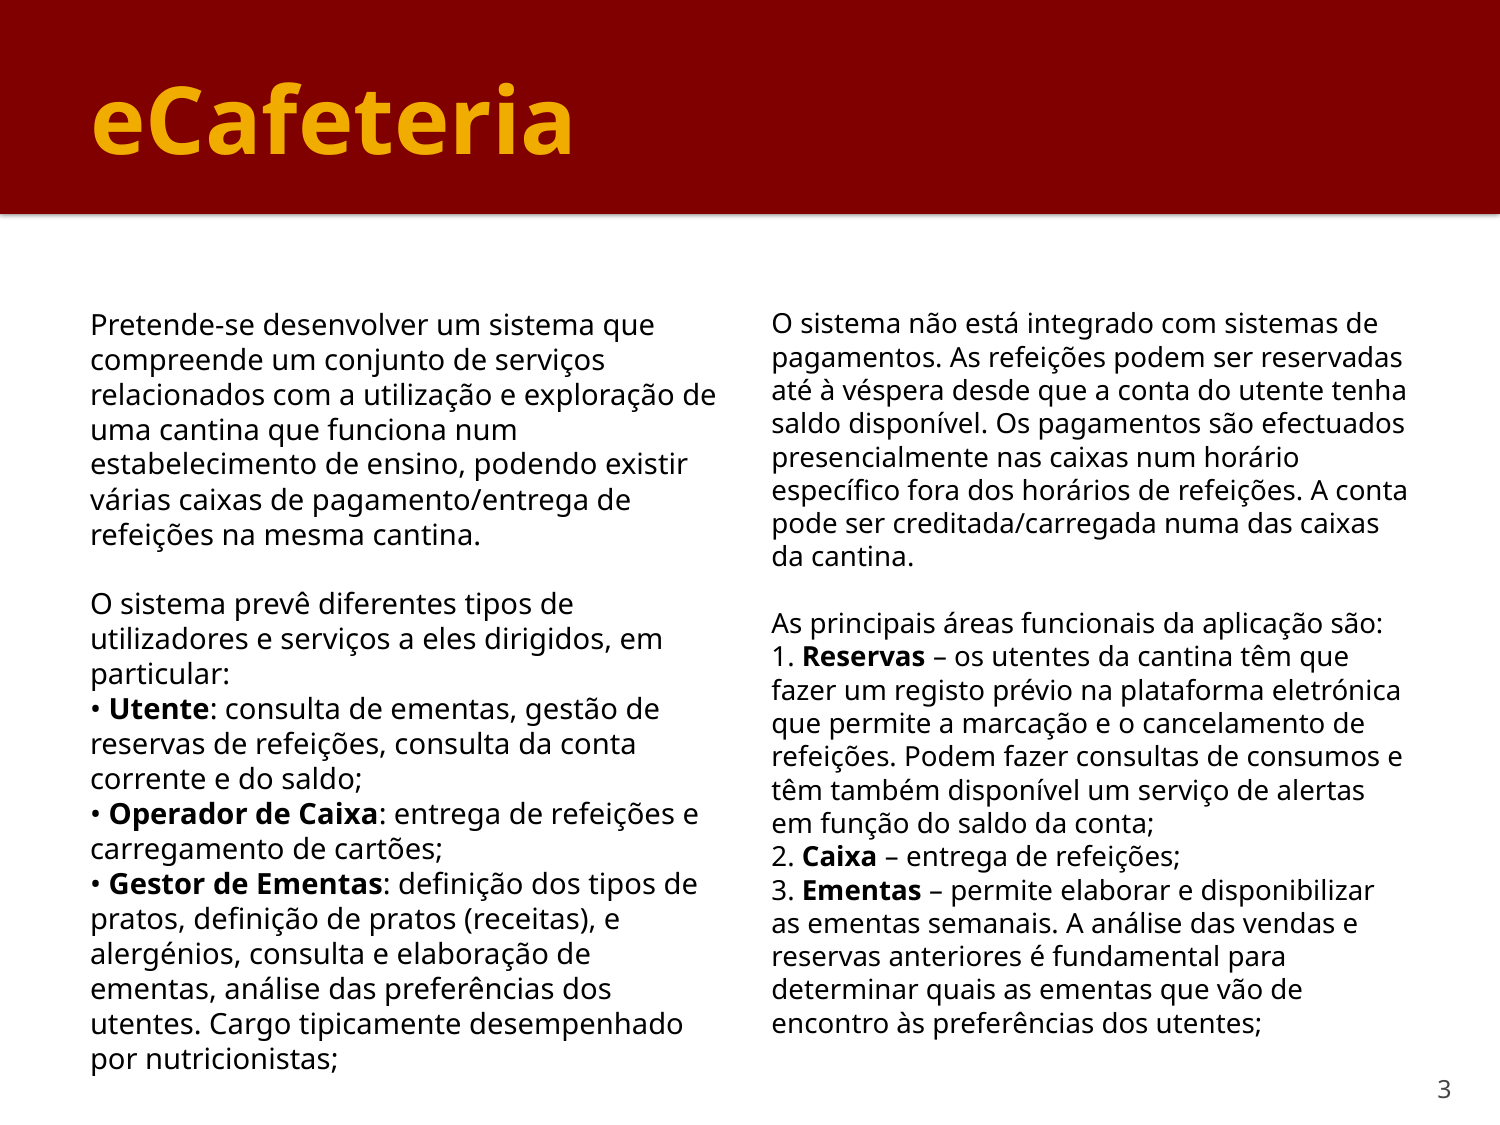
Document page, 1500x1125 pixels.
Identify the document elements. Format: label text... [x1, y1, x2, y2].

slide_number 3 [1345, 1062, 1467, 1108]
list Pretende-se desenvolver um sistema que compreende um conjunto de serviços relacionados com a utilização e exploração de uma cantina que funciona num estabelecimento de ensino, podendo existir várias caixas de pagamento/entrega de refeições na mesma cantina. O sistema prevê diferentes tipos de utilizadores e serviços a eles dirigidos, em particular: • Utente: consulta de ementas, gestão de reservas de refeições, consulta da conta corrente e do saldo; • Operador de Caixa: entrega de refeições e carregamento de cartões; • Gestor de Ementas: definição dos tipos de pratos, definição de pratos (receitas), e alergénios, consulta e elaboração de ementas, análise das preferências dos utentes. Cargo tipicamente desempenhado por nutricionistas; [75, 291, 738, 1050]
title eCafeteria [75, 24, 1425, 209]
list O sistema não está integrado com sistemas de pagamentos. As refeições podem ser reservadas até à véspera desde que a conta do utente tenha saldo disponível. Os pagamentos são efectuados presencialmente nas caixas num horário específico fora dos horários de refeições. A conta pode ser creditada/carregada numa das caixas da cantina. As principais áreas funcionais da aplicação são: 1. Reservas – os utentes da cantina têm que fazer um registo prévio na plataforma eletrónica que permite a marcação e o cancelamento de refeições. Podem fazer consultas de consumos e têm também disponível um serviço de alertas em função do saldo da conta; 2. Caixa – entrega de refeições; 3. Ementas – permite elaborar e disponibilizar as ementas semanais. A análise das vendas e reservas anteriores é fundamental para determinar quais as ementas que vão de encontro às preferências dos utentes; [762, 291, 1425, 1050]
